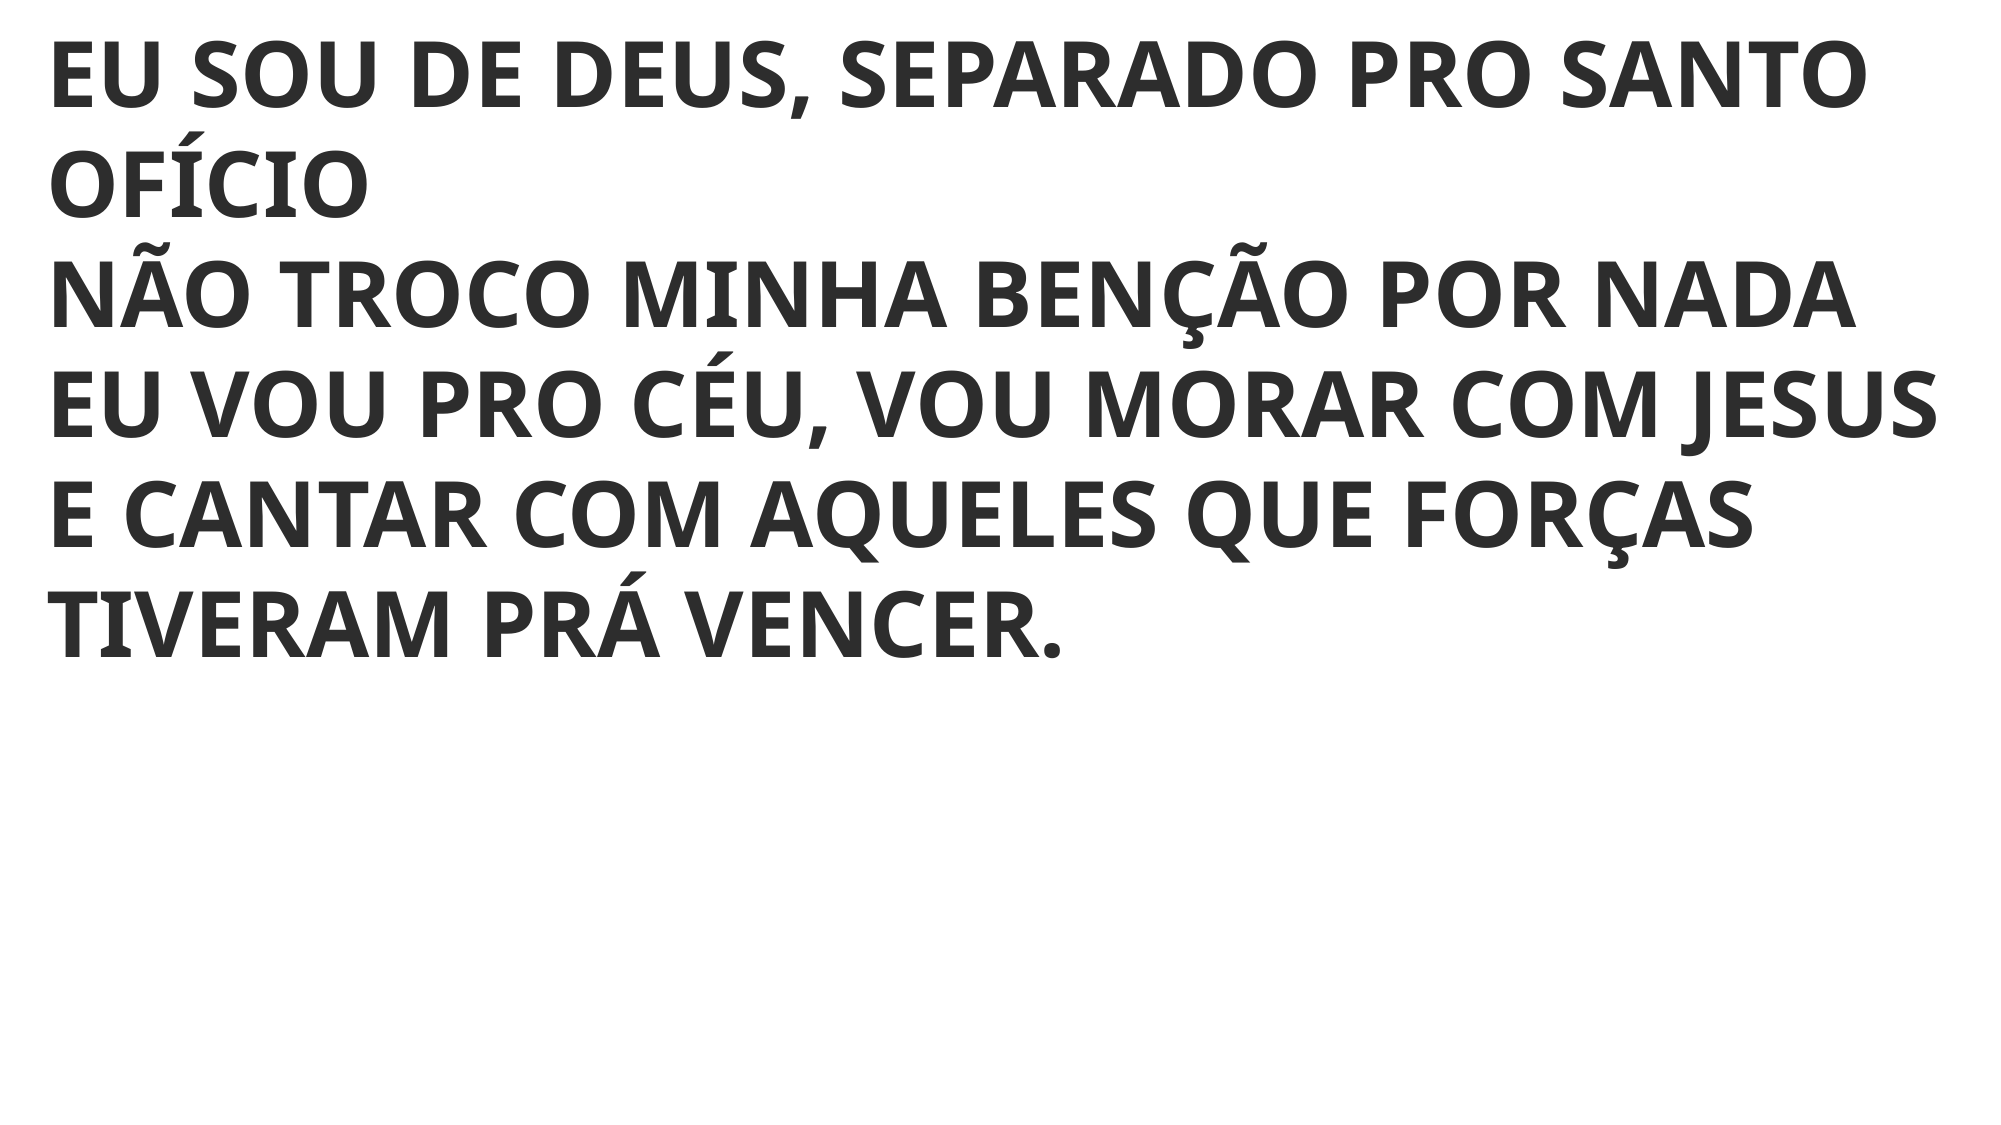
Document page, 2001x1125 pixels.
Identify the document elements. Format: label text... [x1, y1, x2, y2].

text_box EU SOU DE DEUS, SEPARADO PRO SANTO OFÍCIO NÃO TROCO MINHA BENÇÃO POR NADA EU VOU PRO CÉU, VOU MORAR COM JESUS E CANTAR COM AQUELES QUE FORÇAS TIVERAM PRÁ VENCER. [31, 8, 1959, 684]
